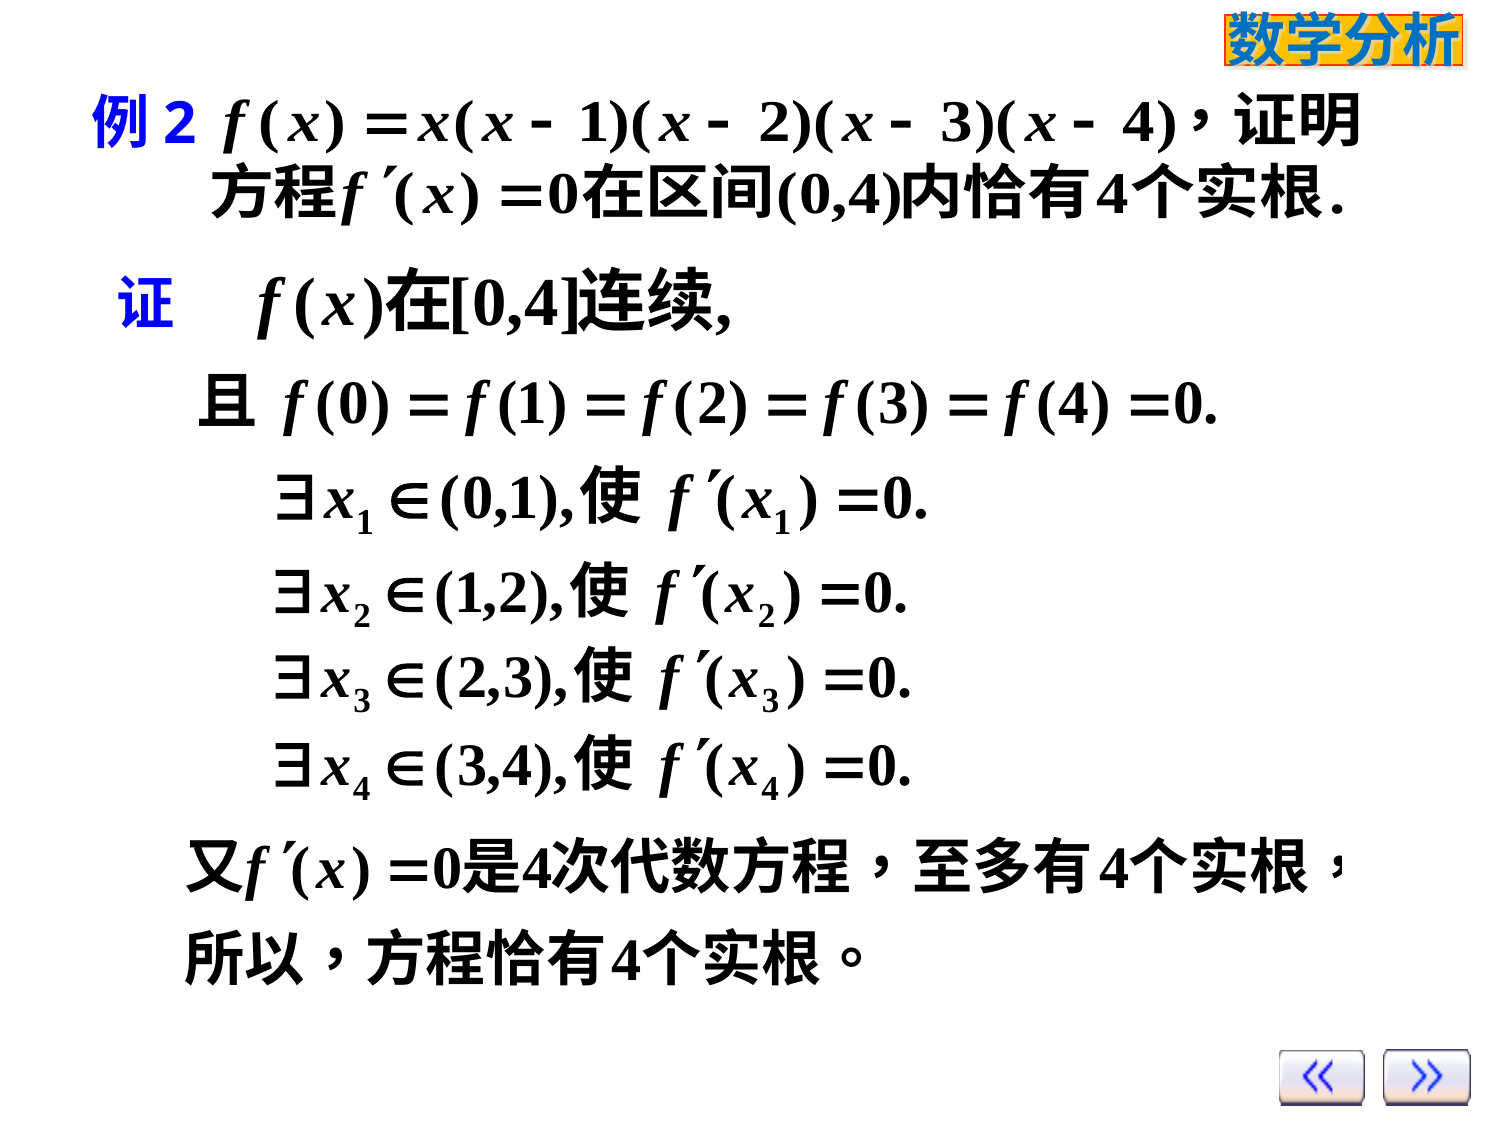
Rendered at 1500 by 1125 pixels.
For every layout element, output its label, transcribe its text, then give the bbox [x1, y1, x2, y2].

text_box 证 [102, 259, 210, 345]
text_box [189, 361, 1228, 450]
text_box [266, 455, 940, 545]
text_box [176, 827, 1343, 999]
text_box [265, 637, 924, 725]
picture [1383, 1049, 1471, 1106]
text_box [265, 725, 924, 811]
text_box 例2 [76, 78, 252, 163]
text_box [206, 89, 1367, 232]
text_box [265, 551, 919, 636]
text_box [214, 256, 743, 355]
picture [1279, 1050, 1365, 1106]
